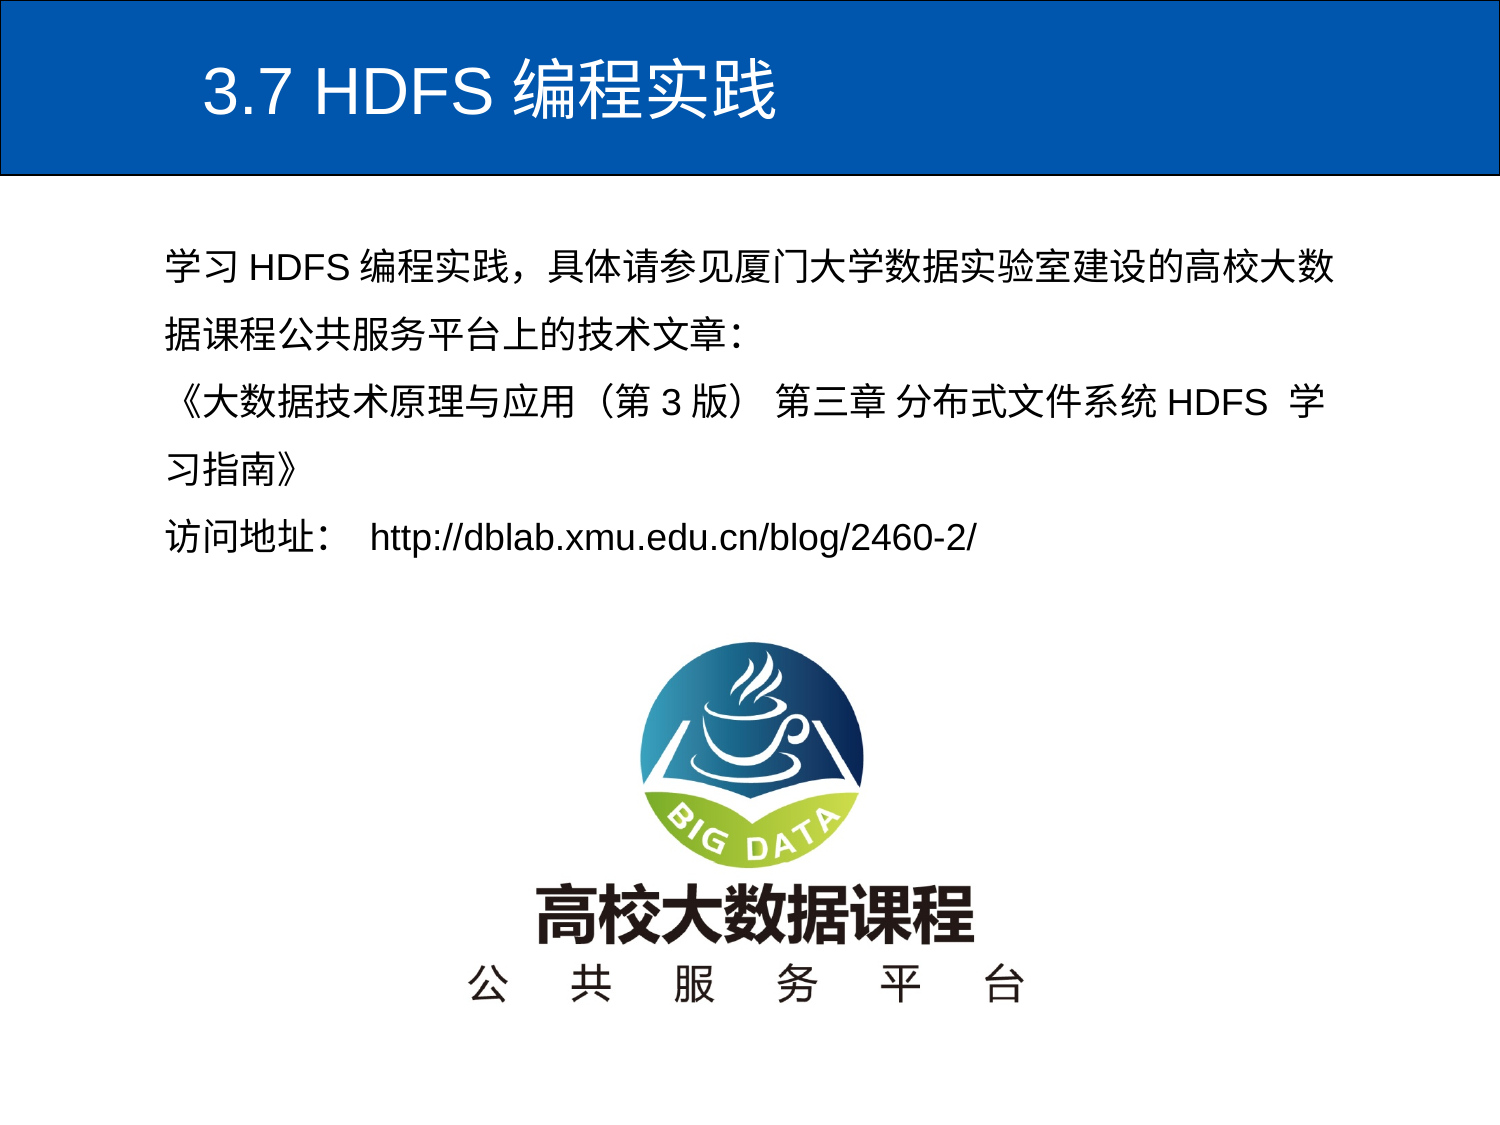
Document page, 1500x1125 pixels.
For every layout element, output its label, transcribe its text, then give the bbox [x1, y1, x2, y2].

picture [397, 611, 1087, 1045]
title 3.7 HDFS编程实践 [187, 12, 1500, 163]
text_box 学习HDFS编程实践，具体请参见厦门大学数据实验室建设的高校大数据课程公共服务平台上的技术文章： 《大数据技术原理与应用（第3版） 第三章 分布式文件系统HDFS 学习指南》 访问地址： http://dblab.xmu.edu.cn/blog/2460-2/ [150, 213, 1375, 566]
